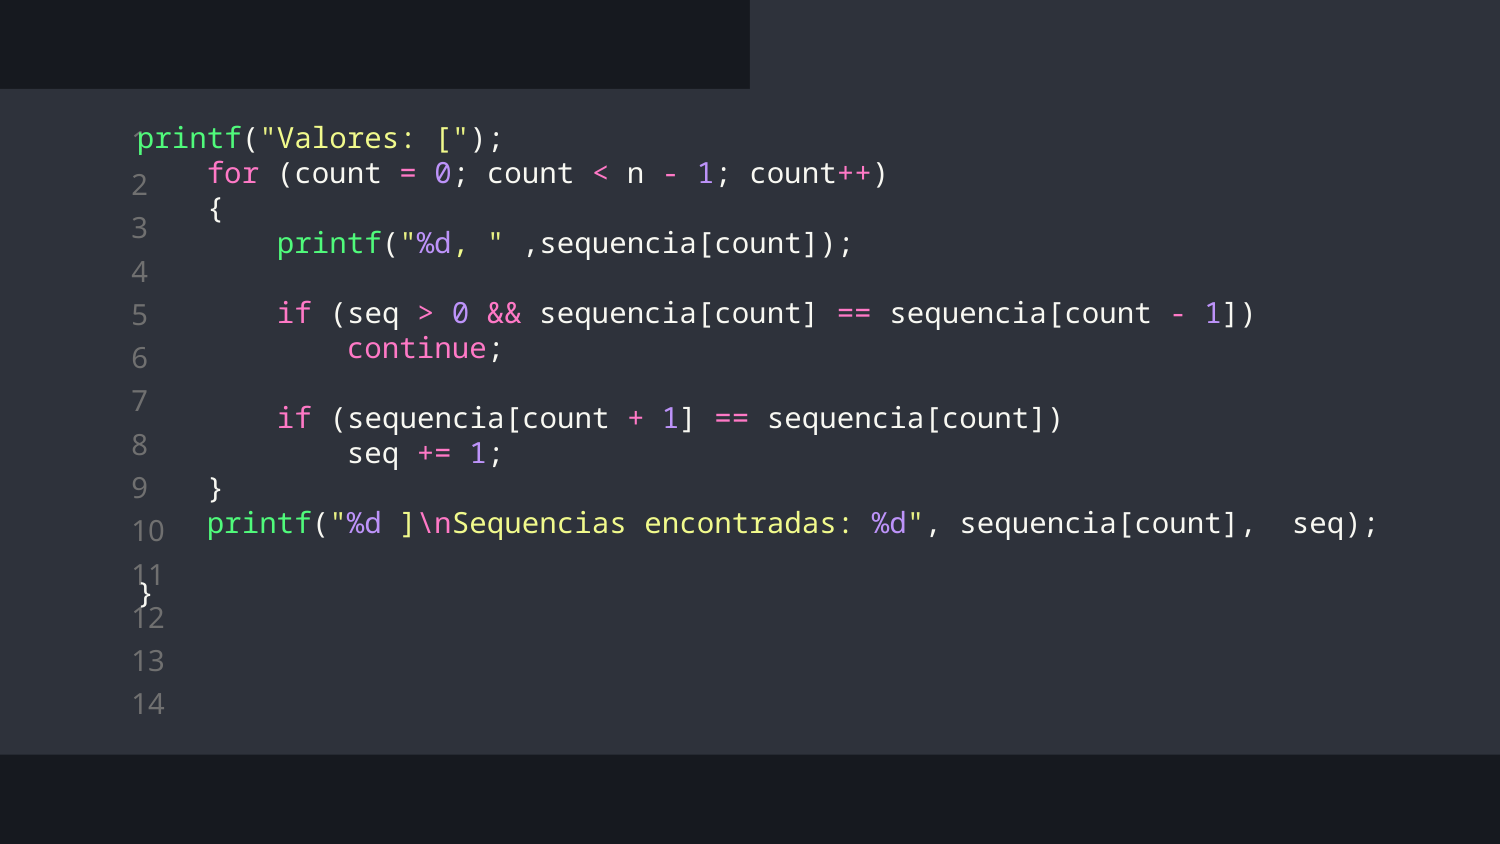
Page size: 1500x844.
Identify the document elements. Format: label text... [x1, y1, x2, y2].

text_box printf("Valores: ["); for (count = 0; count < n - 1; count++) { printf("%d, " ,sequencia[count]); if (seq > 0 && sequencia[count] == sequencia[count - 1]) continue; if (sequencia[count + 1] == sequencia[count]) seq += 1; } printf("%d ]\nSequencias encontradas: %d", sequencia[count], seq); } [122, 112, 1395, 652]
